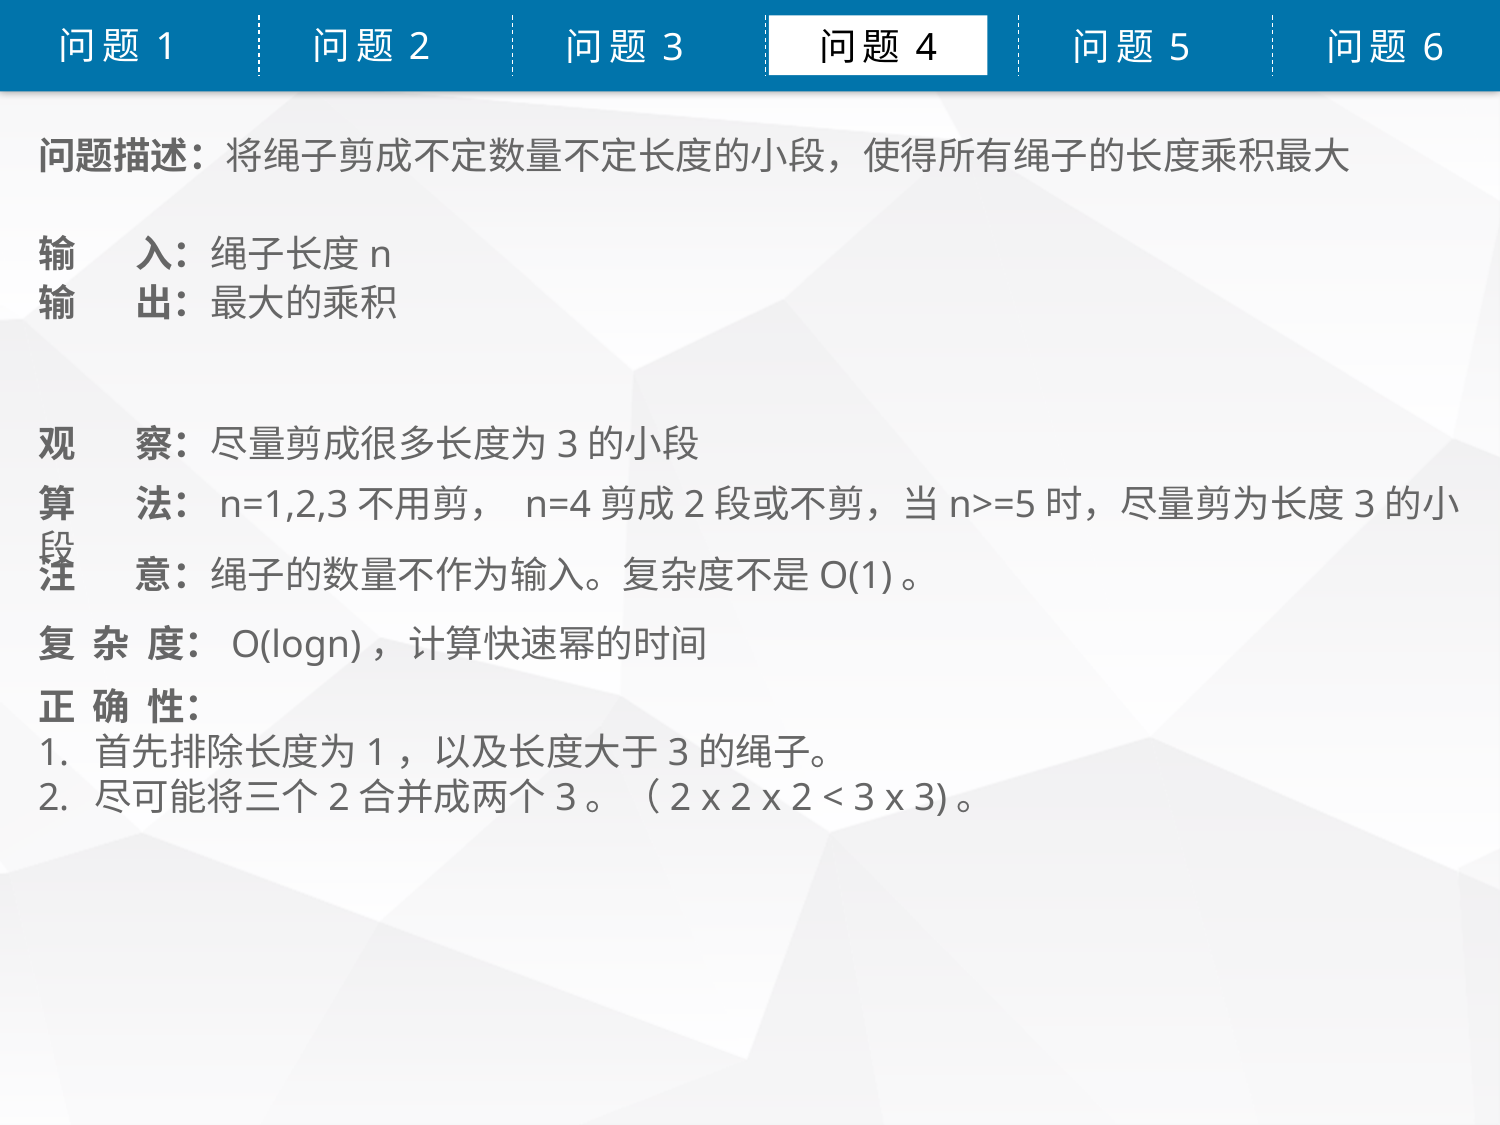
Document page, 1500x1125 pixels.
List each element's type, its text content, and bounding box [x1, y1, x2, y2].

text_box 问题6 [1275, 15, 1495, 76]
text_box 注 意：绳子的数量不作为输入。复杂度不是O(1)。 [23, 544, 1500, 604]
text_box 输 出：最大的乘积 [23, 271, 1500, 332]
text_box 问题3 [515, 15, 734, 76]
text_box 复 杂 度：O(logn)，计算快速幂的时间 [23, 612, 1500, 672]
text_box 算 法：n=1,2,3不用剪， n=4剪成2段或不剪，当n>=5时，尽量剪为长度3的小段 [23, 472, 1500, 544]
text_box 问题描述：将绳子剪成不定数量不定长度的小段，使得所有绳子的长度乘积最大 [23, 124, 1500, 185]
text_box 输 入：绳子长度n [23, 223, 1500, 271]
text_box 问题2 [262, 14, 481, 74]
text_box 问题1 [8, 14, 228, 74]
picture [0, 92, 1500, 1125]
text_box [0, 0, 1500, 92]
text_box 问题5 [1022, 15, 1241, 76]
text_box 问题4 [768, 15, 988, 76]
text_box 观 察：尽量剪成很多长度为3的小段 [23, 412, 1477, 472]
text_box 正 确 性： 首先排除长度为1，以及长度大于3的绳子。 尽可能将三个2合并成两个3。（2 x 2 x 2 < 3 x 3)。 [23, 675, 1477, 826]
